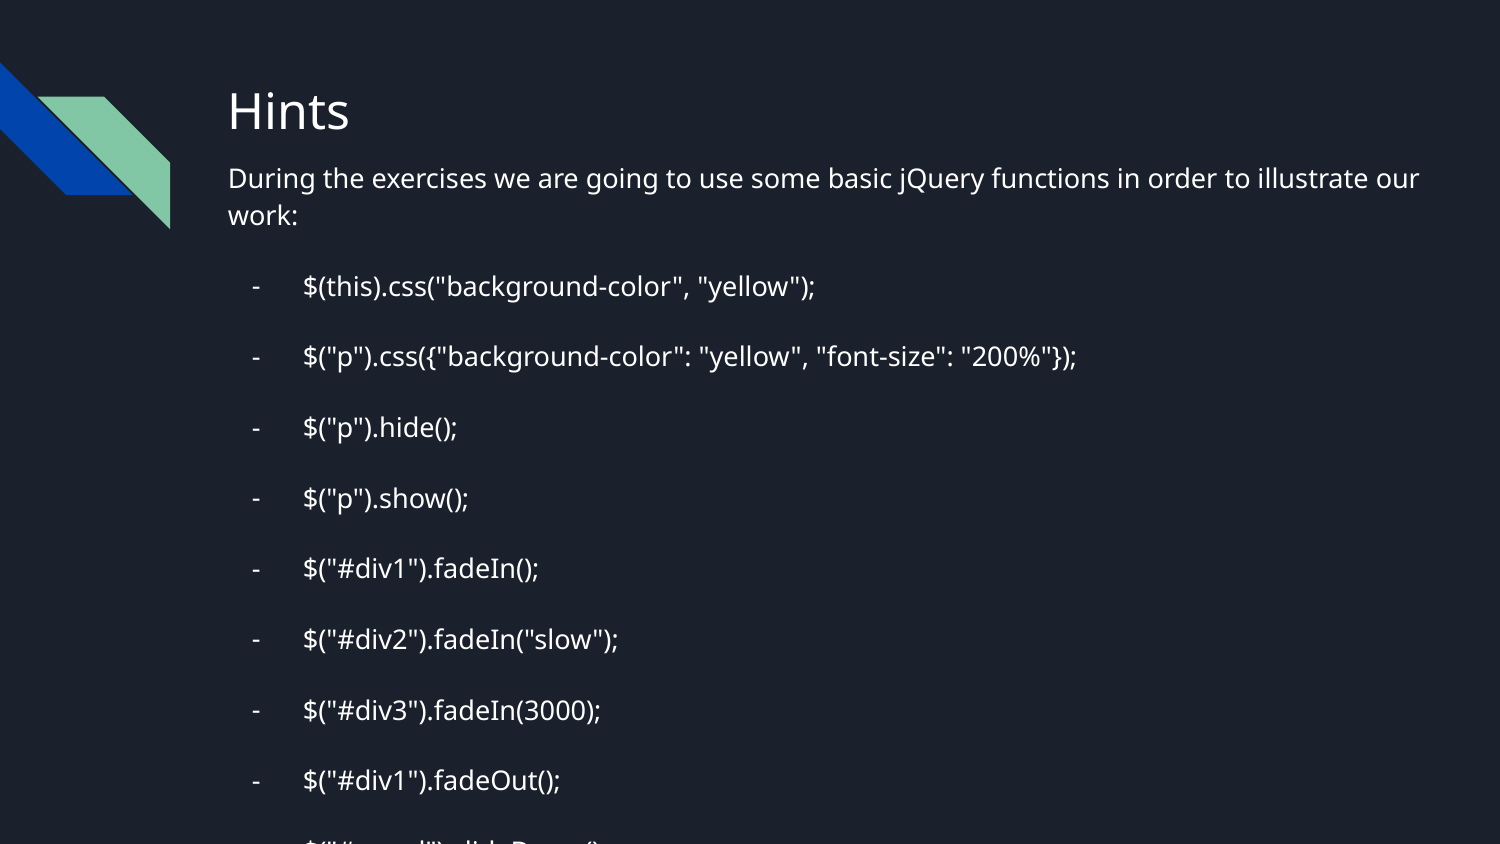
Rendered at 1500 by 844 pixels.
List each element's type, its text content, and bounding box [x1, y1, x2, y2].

list During the exercises we are going to use some basic jQuery functions in order to illustrate our work: $(this).css("background-color", "yellow"); $("p").css({"background-color": "yellow", "font-size": "200%"}); $("p").hide(); $("p").show(); $("#div1").fadeIn(); $("#div2").fadeIn("slow"); $("#div3").fadeIn(3000); $("#div1").fadeOut(); $("#panel").slideDown(); [212, 141, 1463, 835]
title Hints [212, 64, 1368, 141]
